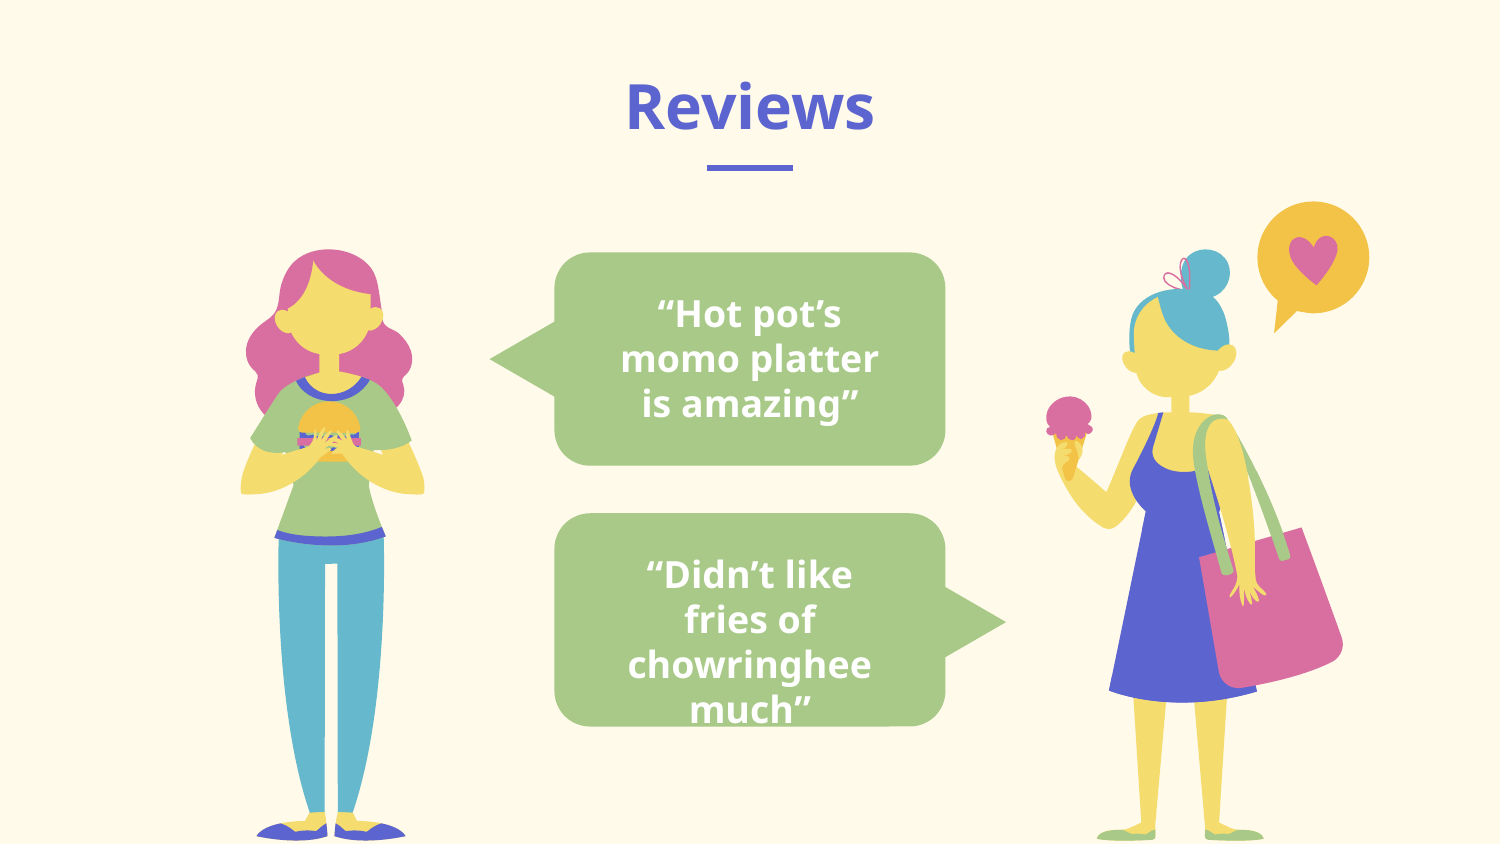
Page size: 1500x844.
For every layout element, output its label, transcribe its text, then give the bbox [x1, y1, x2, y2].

text_box [554, 513, 946, 727]
title Reviews [130, 33, 1370, 157]
text_box [922, 573, 1007, 671]
subtitle “Didn’t like fries of chowringhee much” [596, 535, 904, 705]
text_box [1045, 201, 1370, 841]
subtitle “Hot pot’s momo platter is amazing” [596, 274, 904, 444]
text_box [239, 249, 426, 841]
text_box [554, 252, 946, 466]
text_box [489, 310, 574, 408]
